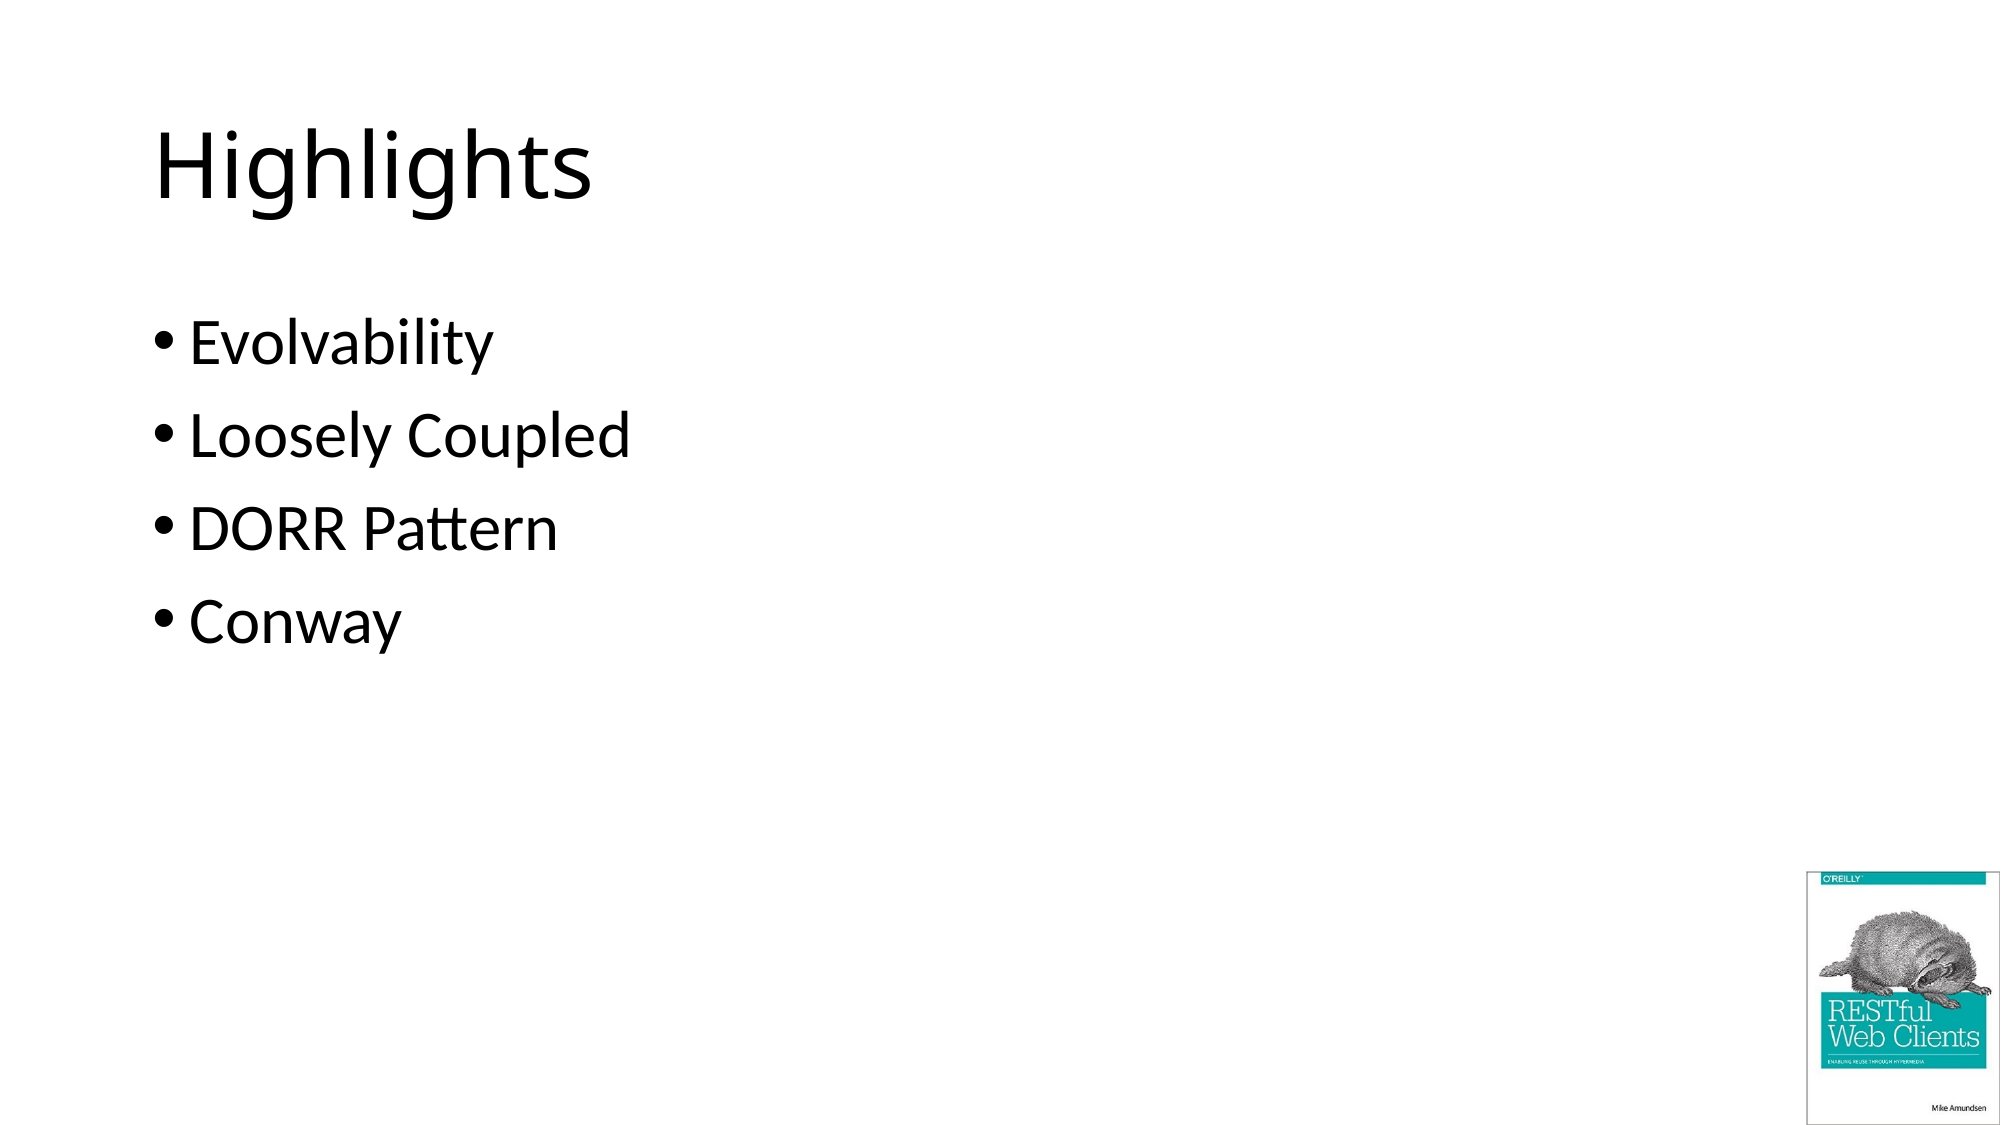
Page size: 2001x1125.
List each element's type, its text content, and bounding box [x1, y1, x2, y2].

title Highlights [137, 59, 1863, 278]
list Evolvability Loosely Coupled DORR Pattern Conway [137, 299, 1863, 1014]
picture [1806, 871, 2000, 1125]
